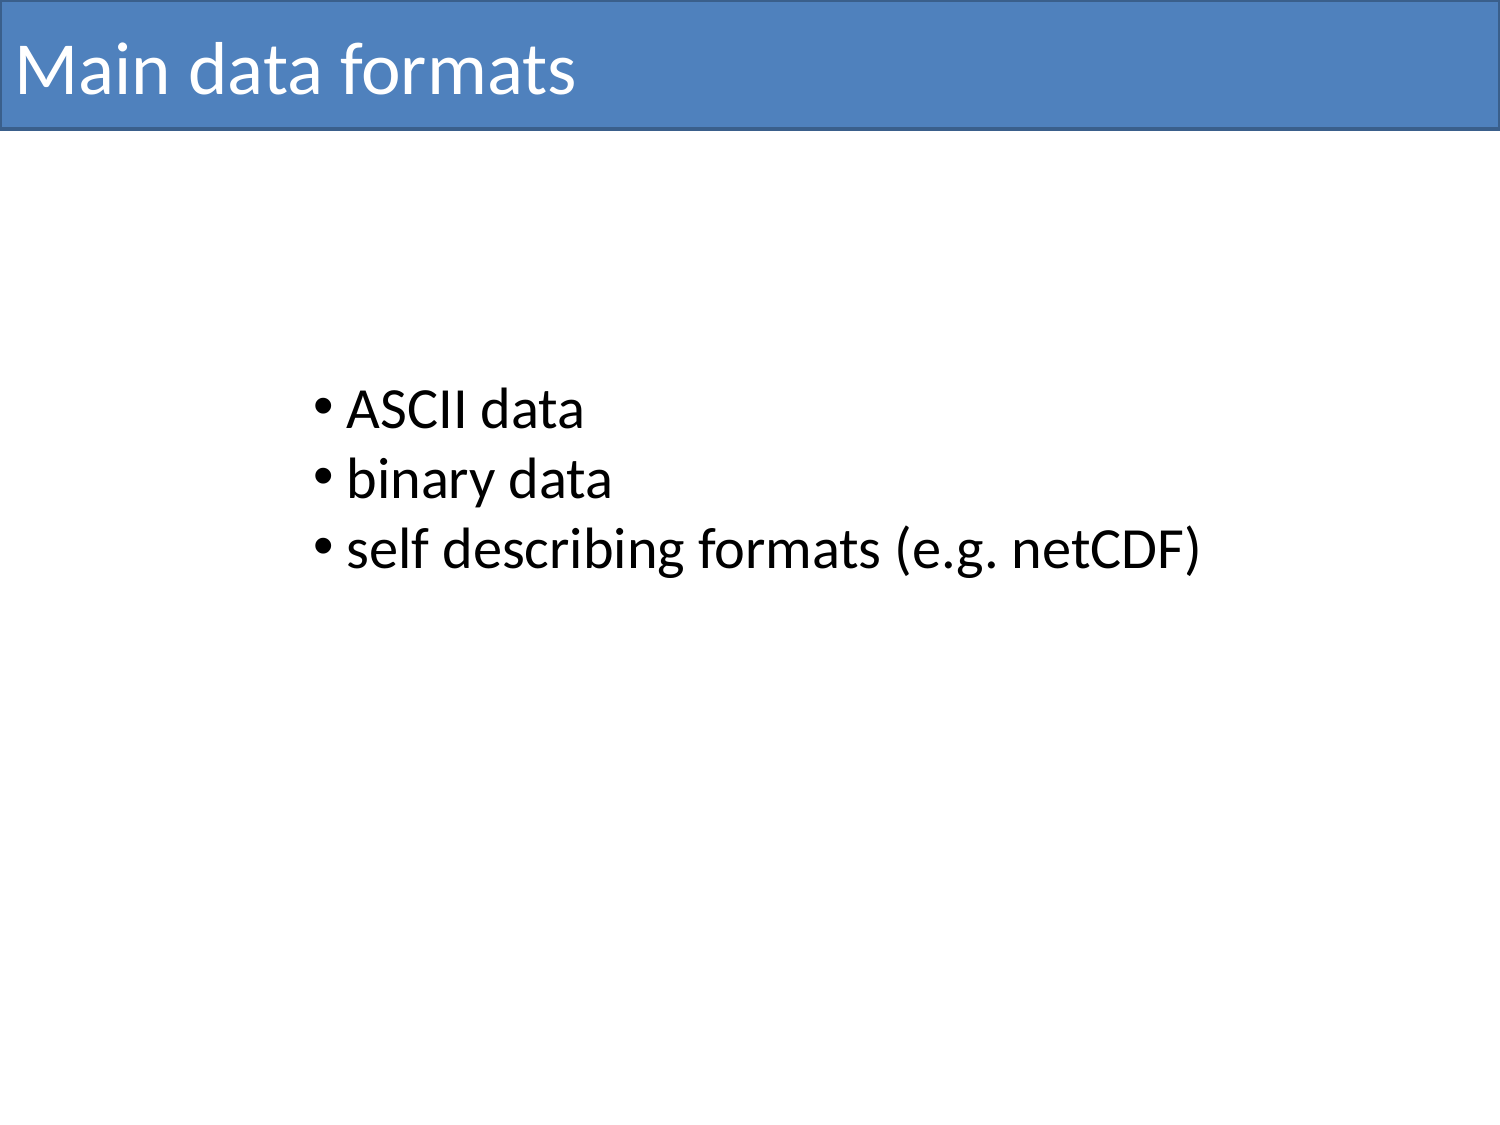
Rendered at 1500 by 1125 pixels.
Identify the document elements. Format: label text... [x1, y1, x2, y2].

text_box Main data formats [0, 0, 1500, 131]
text_box ASCII data binary data self describing formats (e.g. netCDF) [298, 363, 1218, 588]
